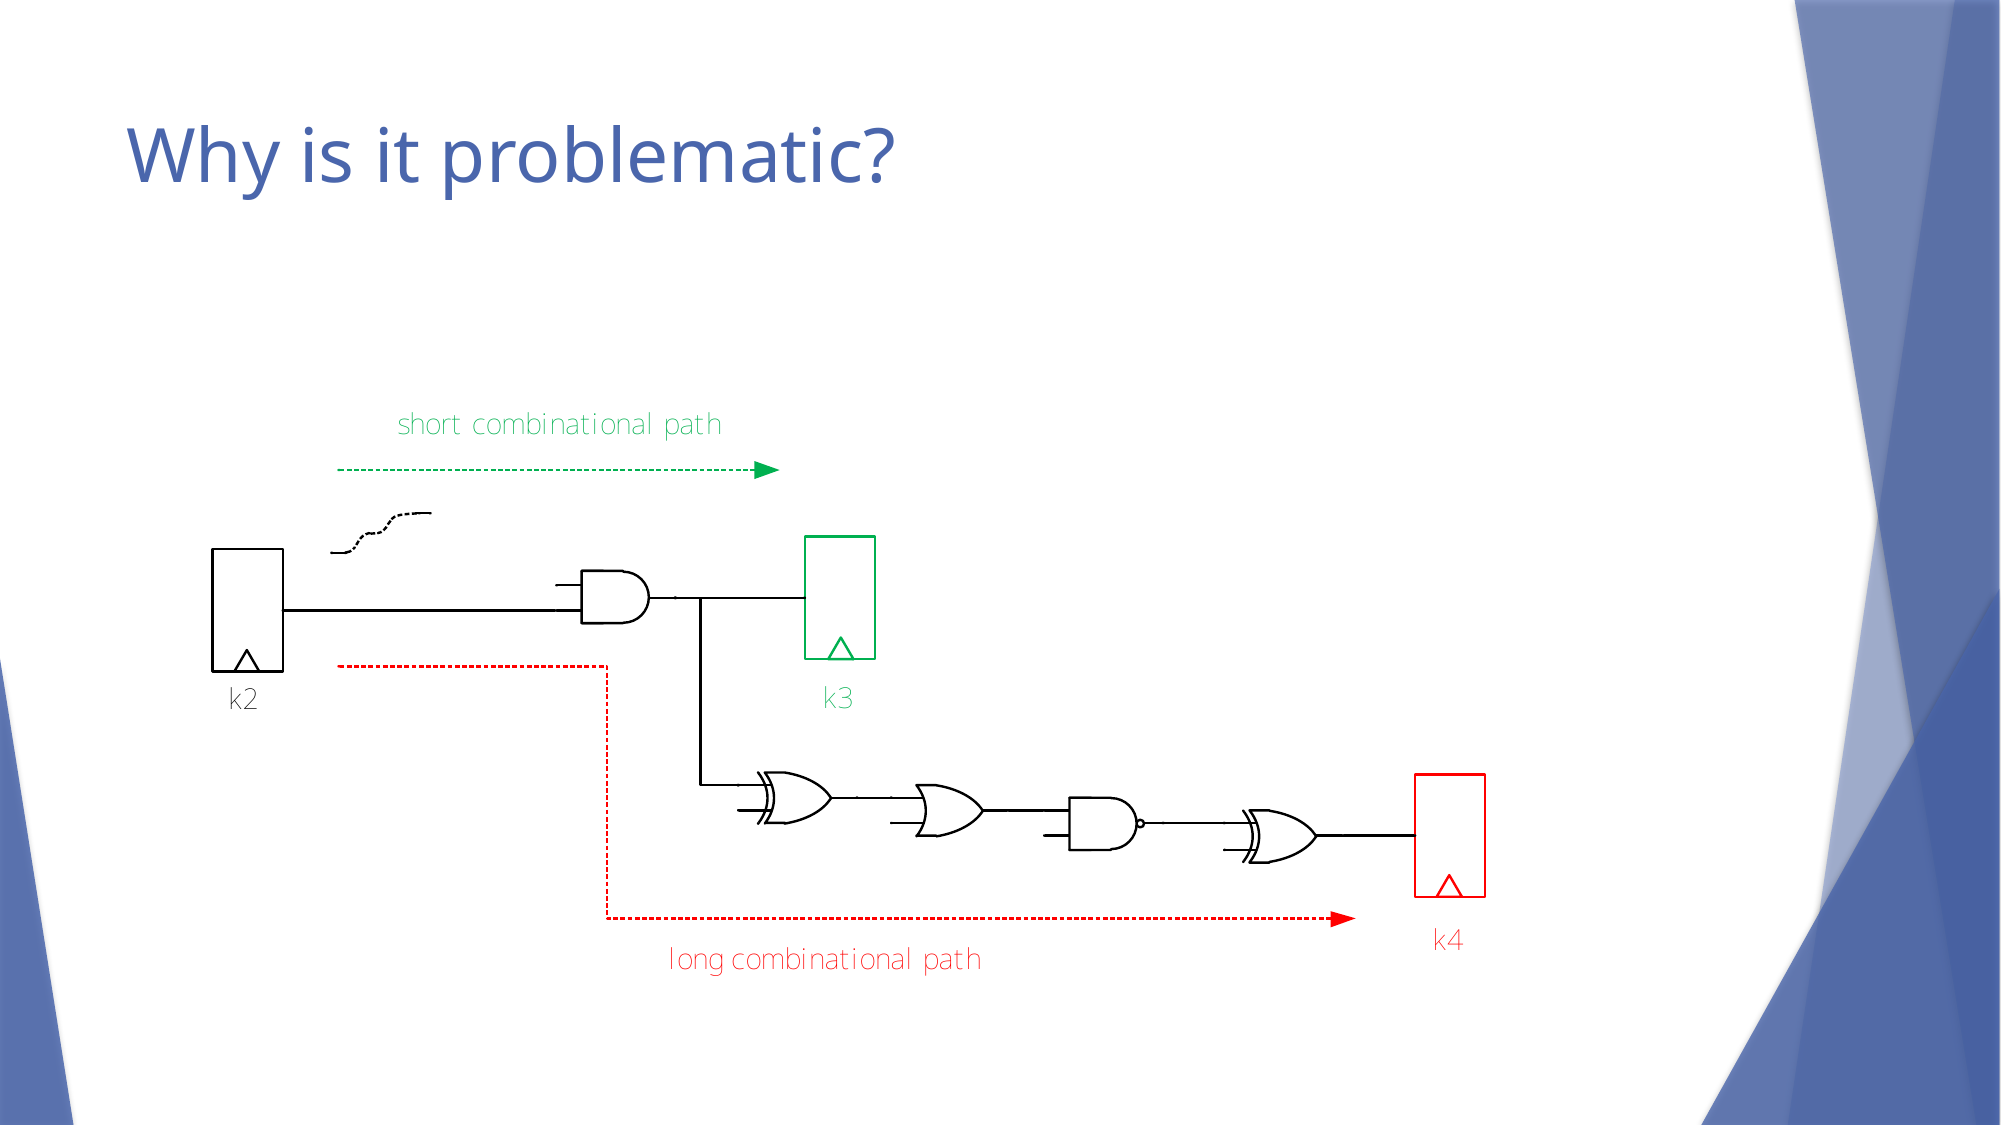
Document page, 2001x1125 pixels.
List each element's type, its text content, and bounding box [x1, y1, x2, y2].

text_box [199, 289, 1614, 981]
title Why is it problematic? [111, 99, 1721, 317]
